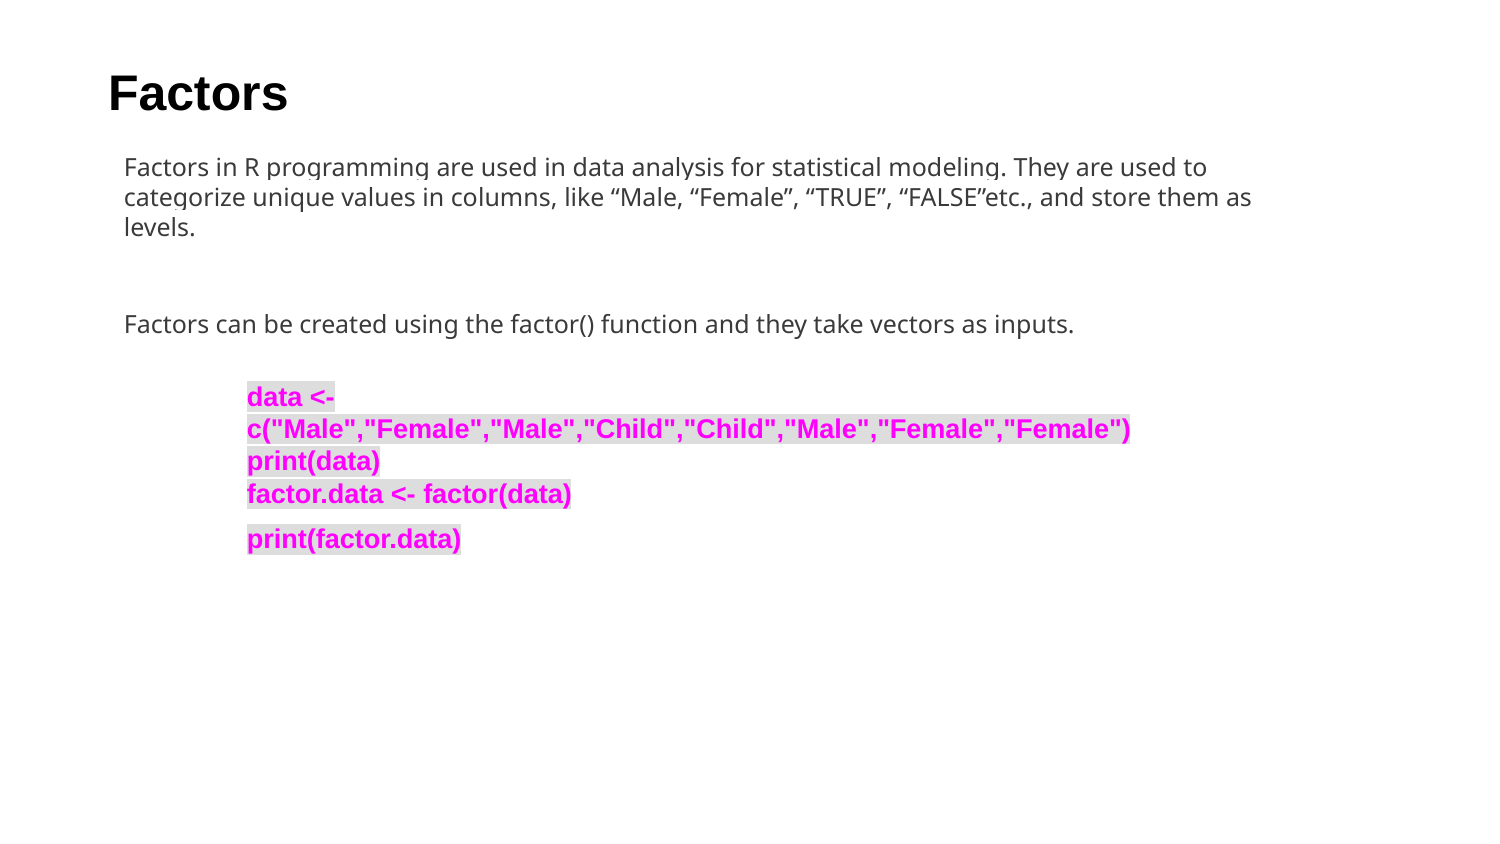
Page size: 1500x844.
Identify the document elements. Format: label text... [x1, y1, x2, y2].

text_box Factors in R programming are used in data analysis for statistical modeling. They are used to categorize unique values in columns, like “Male, “Female”, “TRUE”, “FALSE”etc., and store them as levels. [108, 136, 1303, 257]
text_box Factors can be created using the factor() function and they take vectors as inputs. [108, 293, 1199, 354]
text_box data <- c("Male","Female","Male","Child","Child","Male","Female","Female") print(data) factor.data <- factor(data) print(factor.data) [231, 363, 1219, 570]
text_box Factors [93, 45, 586, 136]
